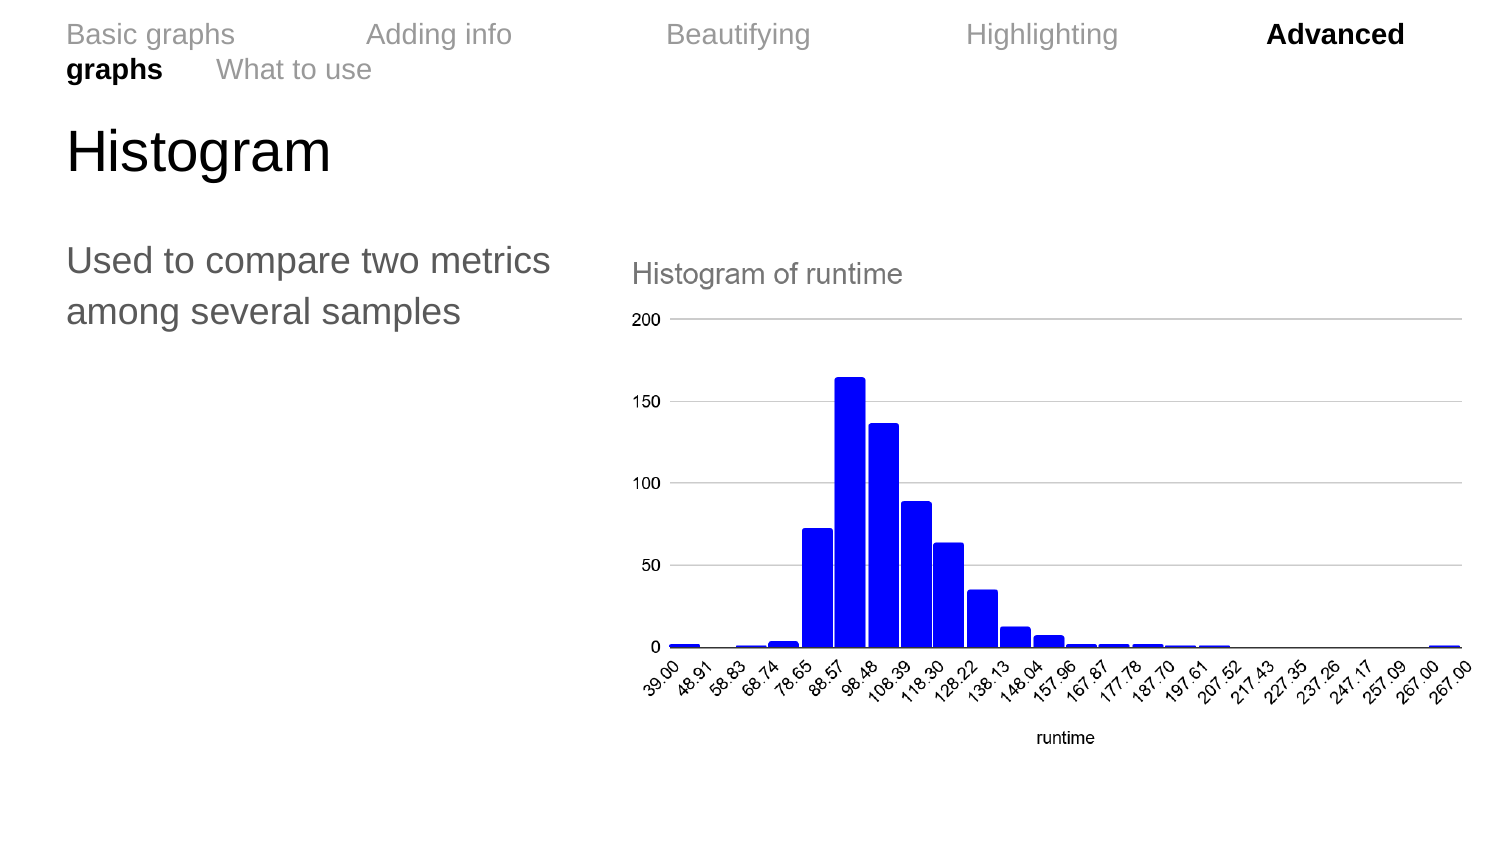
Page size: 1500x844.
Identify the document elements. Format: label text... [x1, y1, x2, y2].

title Histogram [51, 98, 1449, 192]
list Used to compare two metrics among several samples [51, 214, 623, 775]
text_box Basic graphs Adding info Beautifying Highlighting Advanced graphs What to use [51, 0, 1500, 62]
picture [604, 227, 1489, 775]
